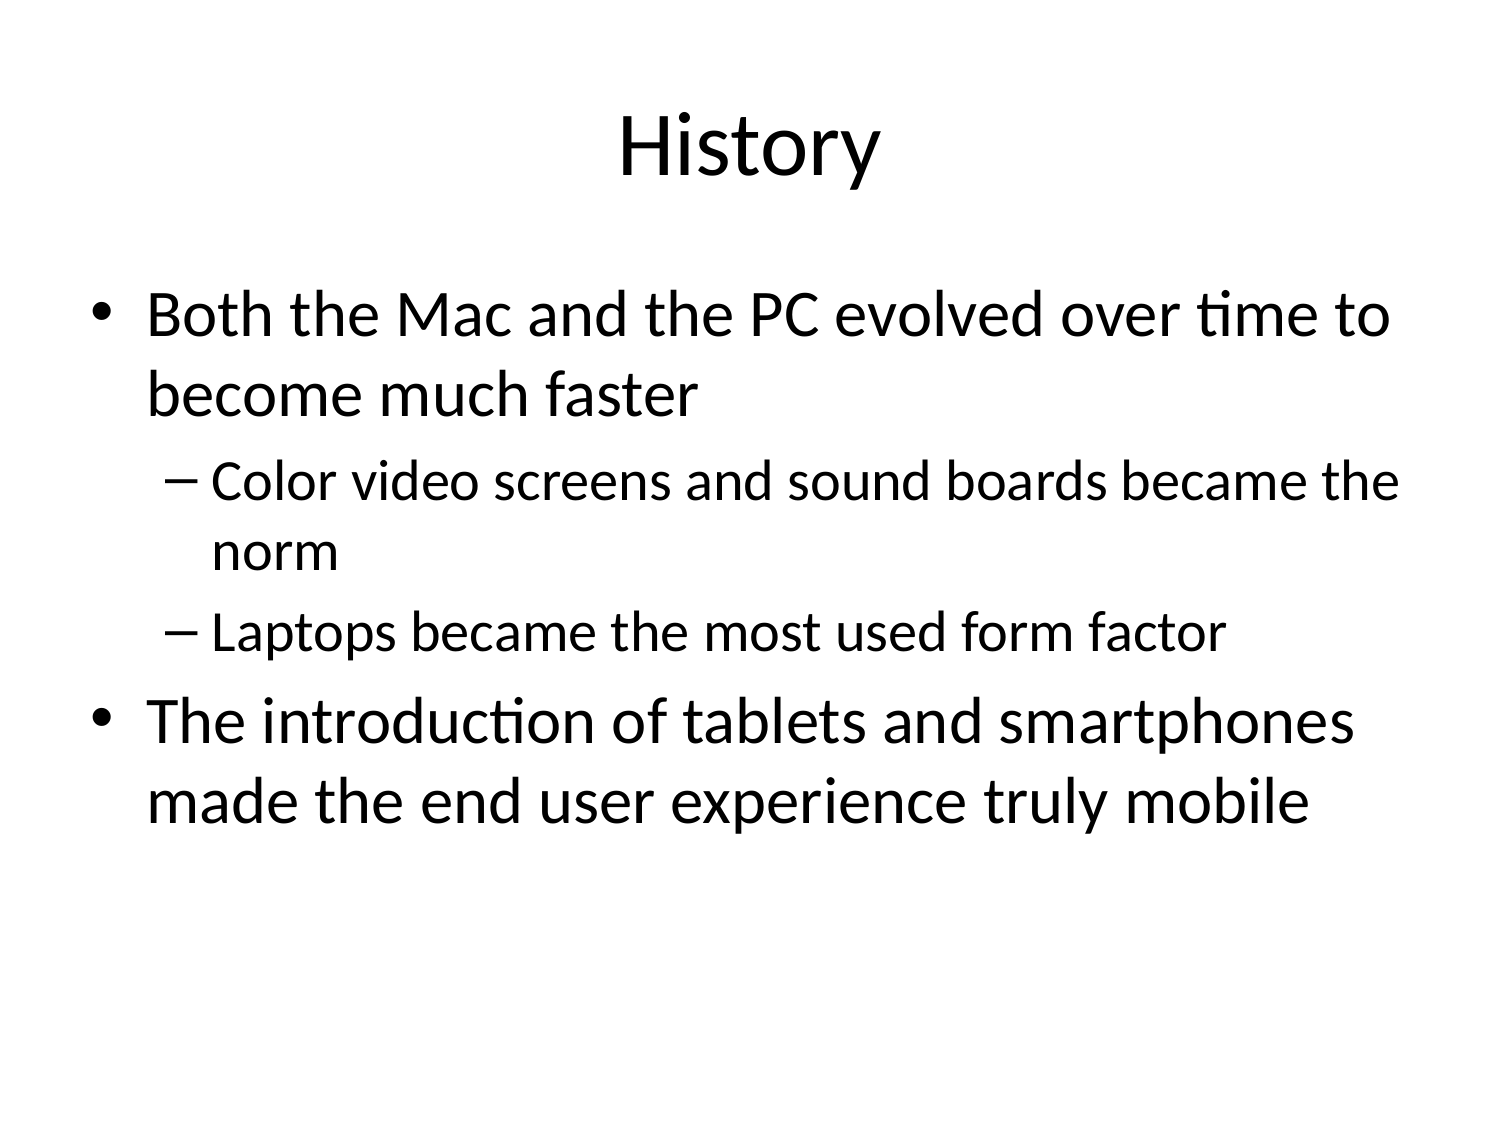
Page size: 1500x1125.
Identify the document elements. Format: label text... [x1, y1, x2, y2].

title History [75, 45, 1425, 233]
list Both the Mac and the PC evolved over time to become much faster Color video screens and sound boards became the norm Laptops became the most used form factor The introduction of tablets and smartphones made the end user experience truly mobile [75, 262, 1425, 1005]
